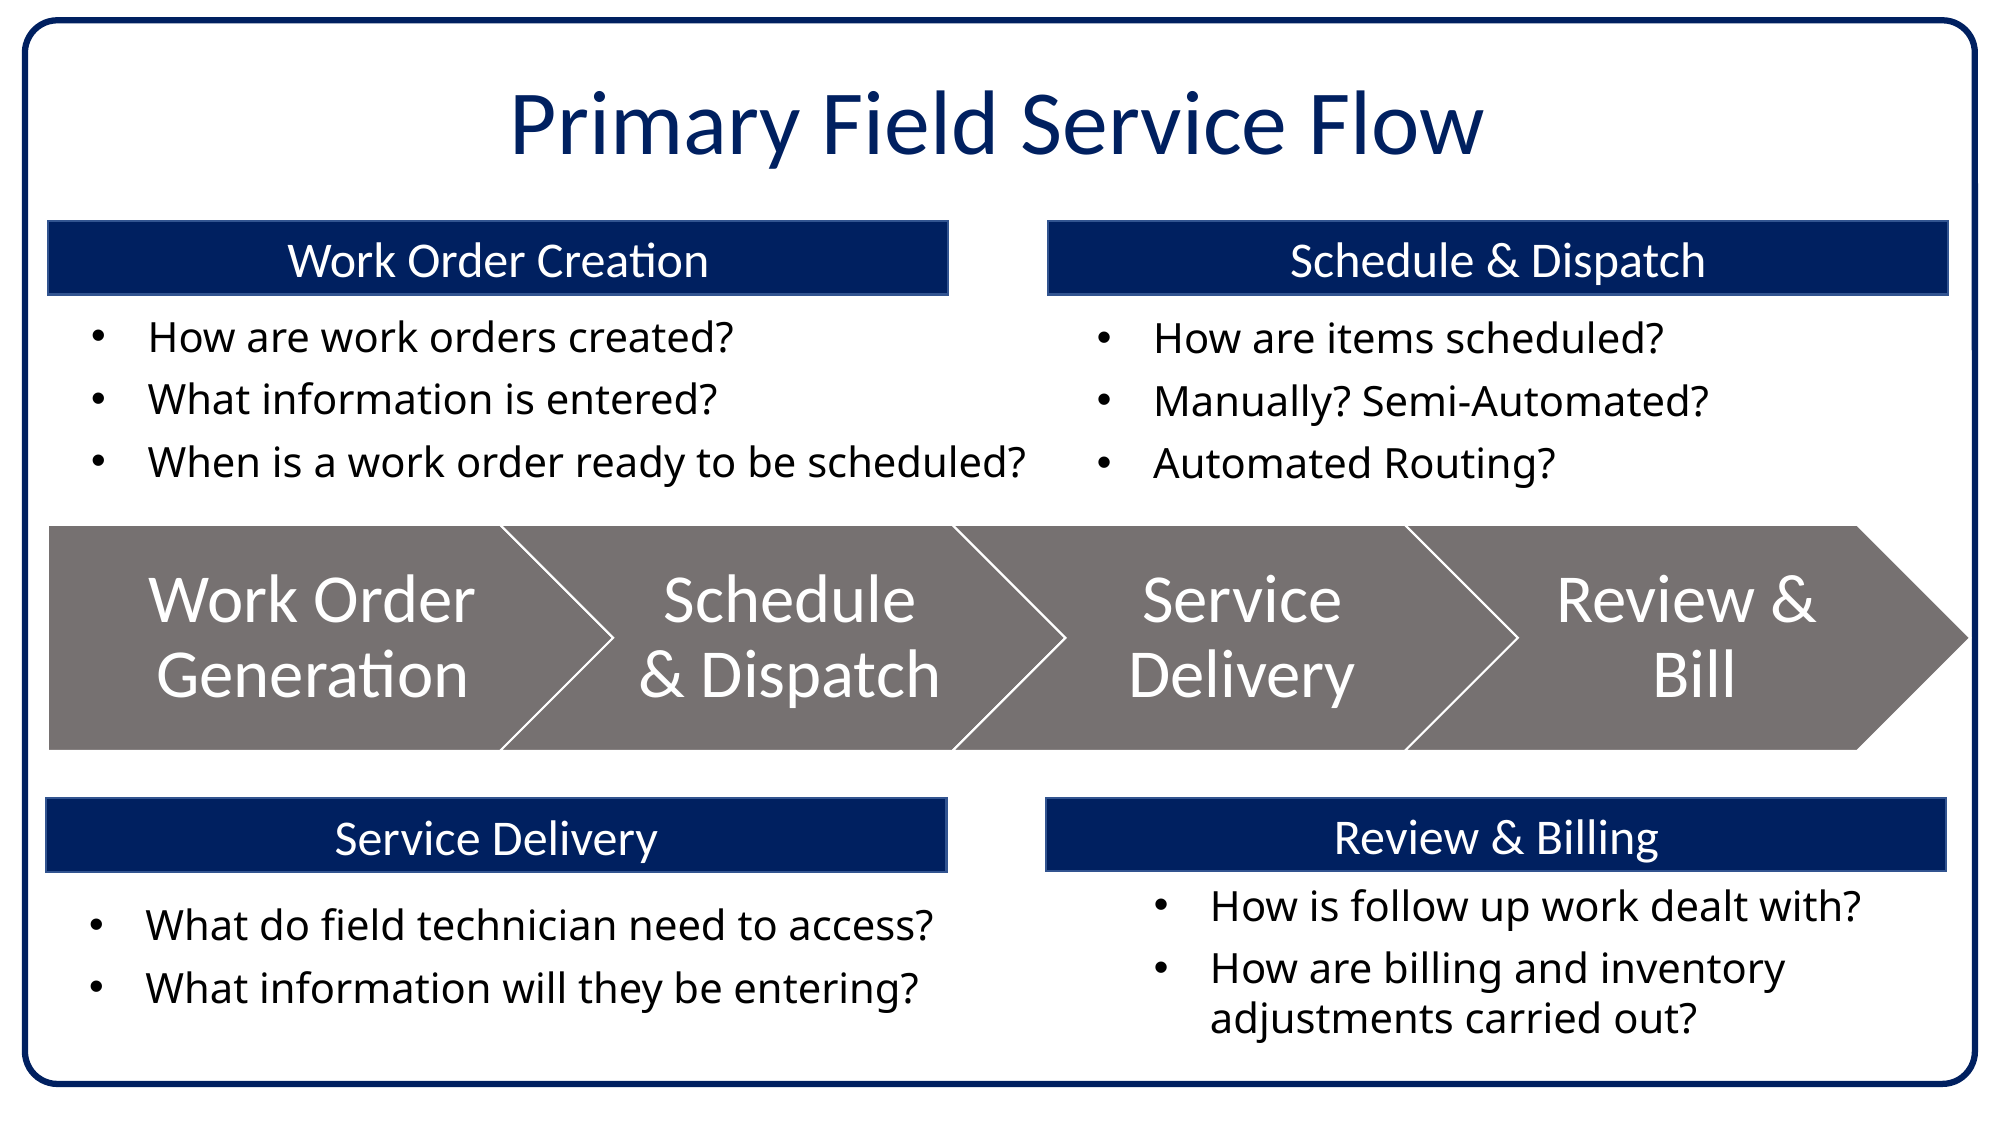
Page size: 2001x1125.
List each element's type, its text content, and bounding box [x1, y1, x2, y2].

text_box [47, 497, 1971, 779]
text_box Schedule & Dispatch [1047, 220, 1949, 296]
text_box What do field technician need to access? What information will they be entering? [46, 891, 1047, 1019]
text_box How is follow up work dealt with? How are billing and inventory adjustments carried out? [1064, 872, 1949, 1050]
text_box How are work orders created? What information is entered? When is a work order ready to be scheduled? [48, 303, 1049, 493]
text_box [23, 19, 1976, 1085]
text_box Primary Field Service Flow [47, 46, 1949, 189]
text_box Review & Billing [1045, 797, 1947, 872]
text_box Work Order Creation [47, 220, 949, 296]
text_box How are items scheduled? Manually? Semi-Automated? Automated Routing? [1035, 304, 1988, 495]
text_box Service Delivery [45, 797, 948, 873]
